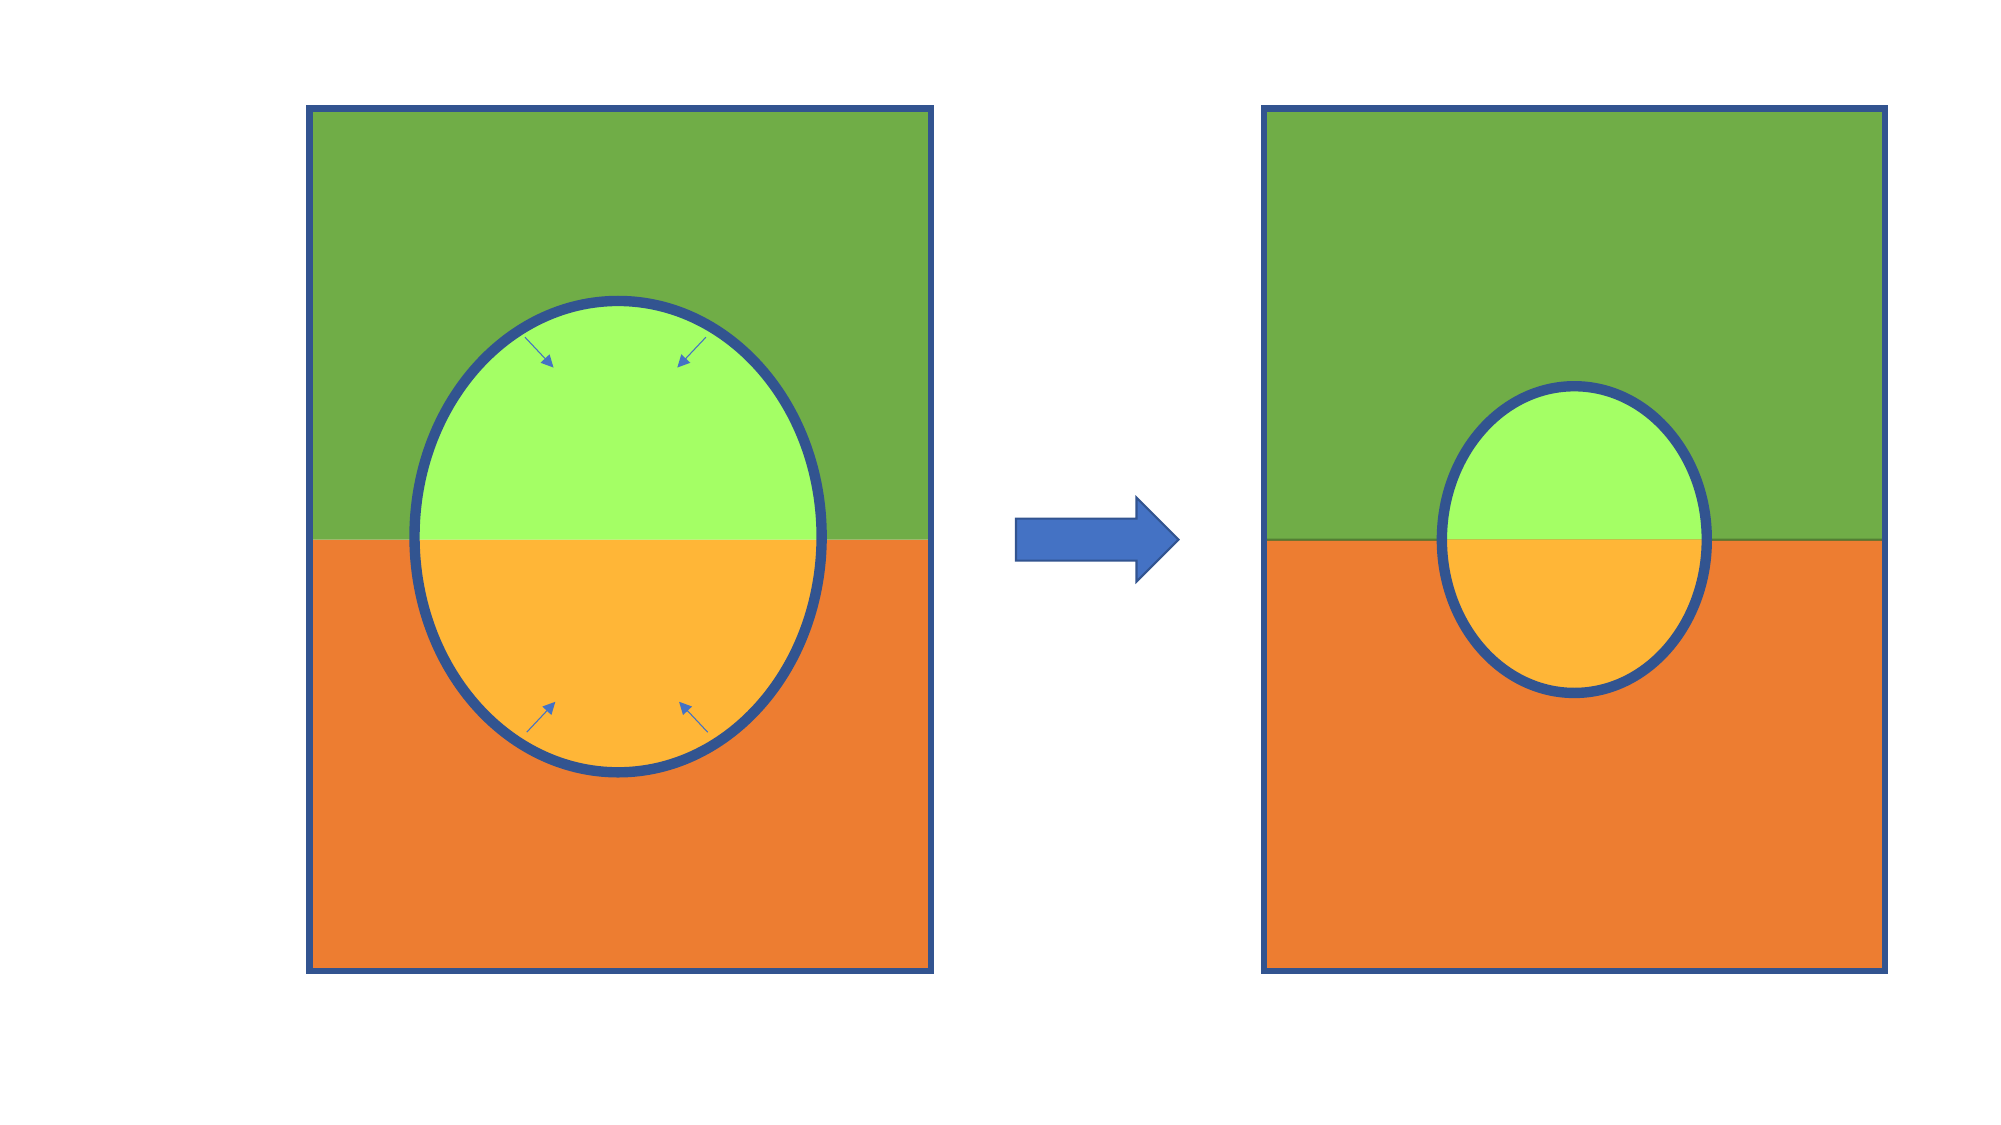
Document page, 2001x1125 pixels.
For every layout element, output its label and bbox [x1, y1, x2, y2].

text_box [679, 701, 708, 733]
text_box [526, 701, 556, 733]
text_box [524, 337, 554, 368]
text_box [1263, 107, 1886, 972]
text_box [1014, 495, 1180, 585]
text_box [677, 337, 706, 368]
text_box [1440, 385, 1708, 694]
text_box [413, 299, 823, 774]
text_box [309, 107, 932, 972]
